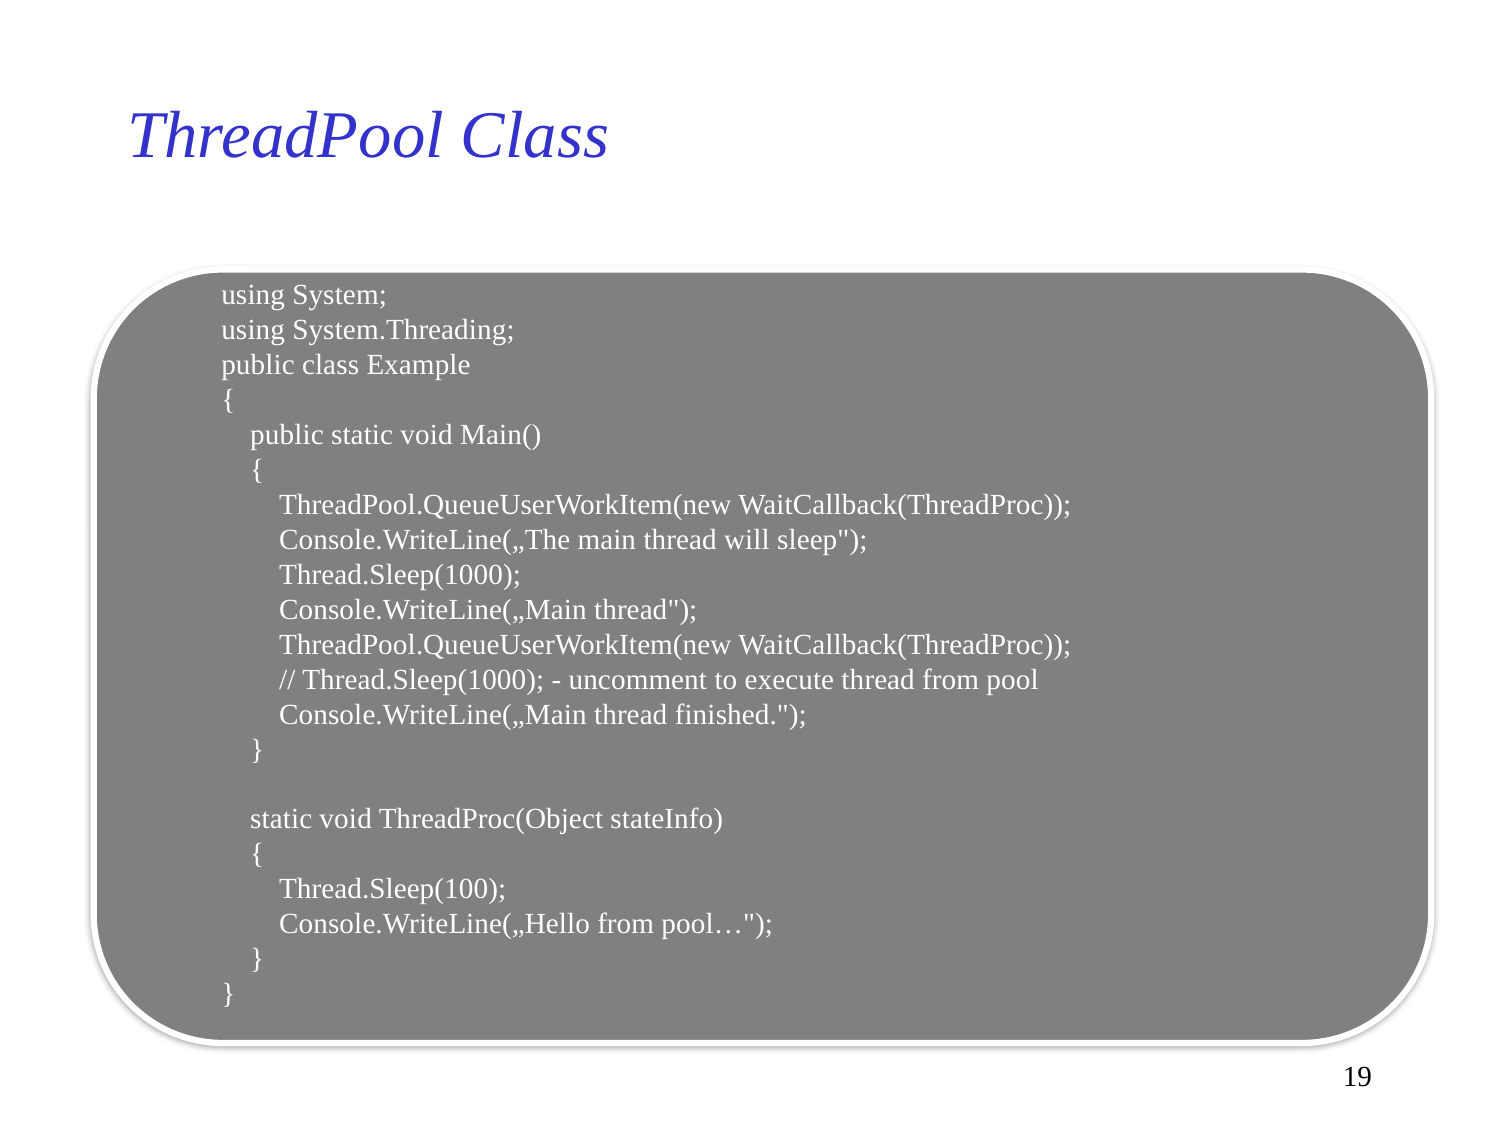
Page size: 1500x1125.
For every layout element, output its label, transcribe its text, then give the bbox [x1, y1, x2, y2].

title ThreadPool Class [112, 75, 1238, 188]
text_box using System; using System.Threading; public class Example { public static void Main() { ThreadPool.QueueUserWorkItem(new WaitCallback(ThreadProc)); Console.WriteLine(„The main thread will sleep"); Thread.Sleep(1000); Console.WriteLine(„Main thread"); ThreadPool.QueueUserWorkItem(new WaitCallback(ThreadProc)); // Thread.Sleep(1000); - uncomment to execute thread from pool Console.WriteLine(„Main thread finished."); } static void ThreadProc(Object stateInfo) { Thread.Sleep(100); Console.WriteLine(„Hello from pool…"); } } [90, 266, 1435, 1047]
slide_number 19 [1074, 1050, 1388, 1100]
